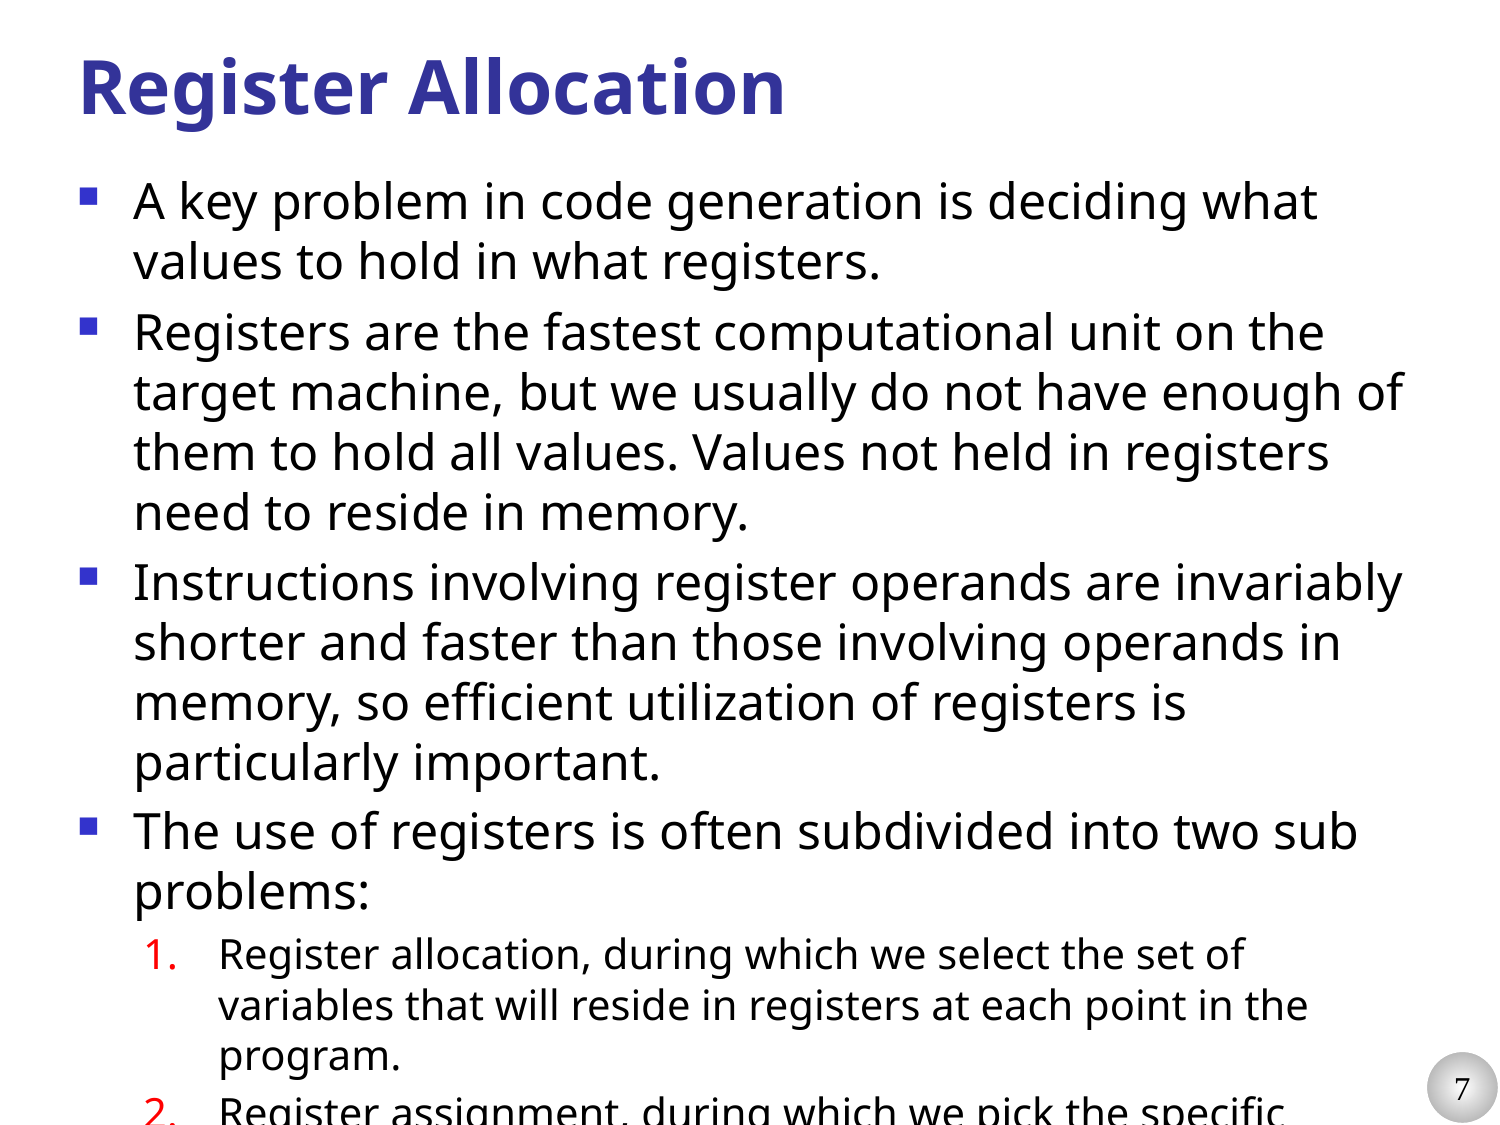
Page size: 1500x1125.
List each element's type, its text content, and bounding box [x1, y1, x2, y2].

list A key problem in code generation is deciding what values to hold in what registers. Registers are the fastest computational unit on the target machine, but we usually do not have enough of them to hold all values. Values not held in registers need to reside in memory. Instructions involving register operands are invariably shorter and faster than those involving operands in memory, so efficient utilization of registers is particularly important. The use of registers is often subdivided into two sub problems: Register allocation, during which we select the set of variables that will reside in registers at each point in the program. Register assignment, during which we pick the specific register that a variable will reside in. Finding an optimal assignment of registers to variables is difficult, even with single-register machines. [62, 162, 1438, 1063]
title Register Allocation [62, 37, 1438, 138]
